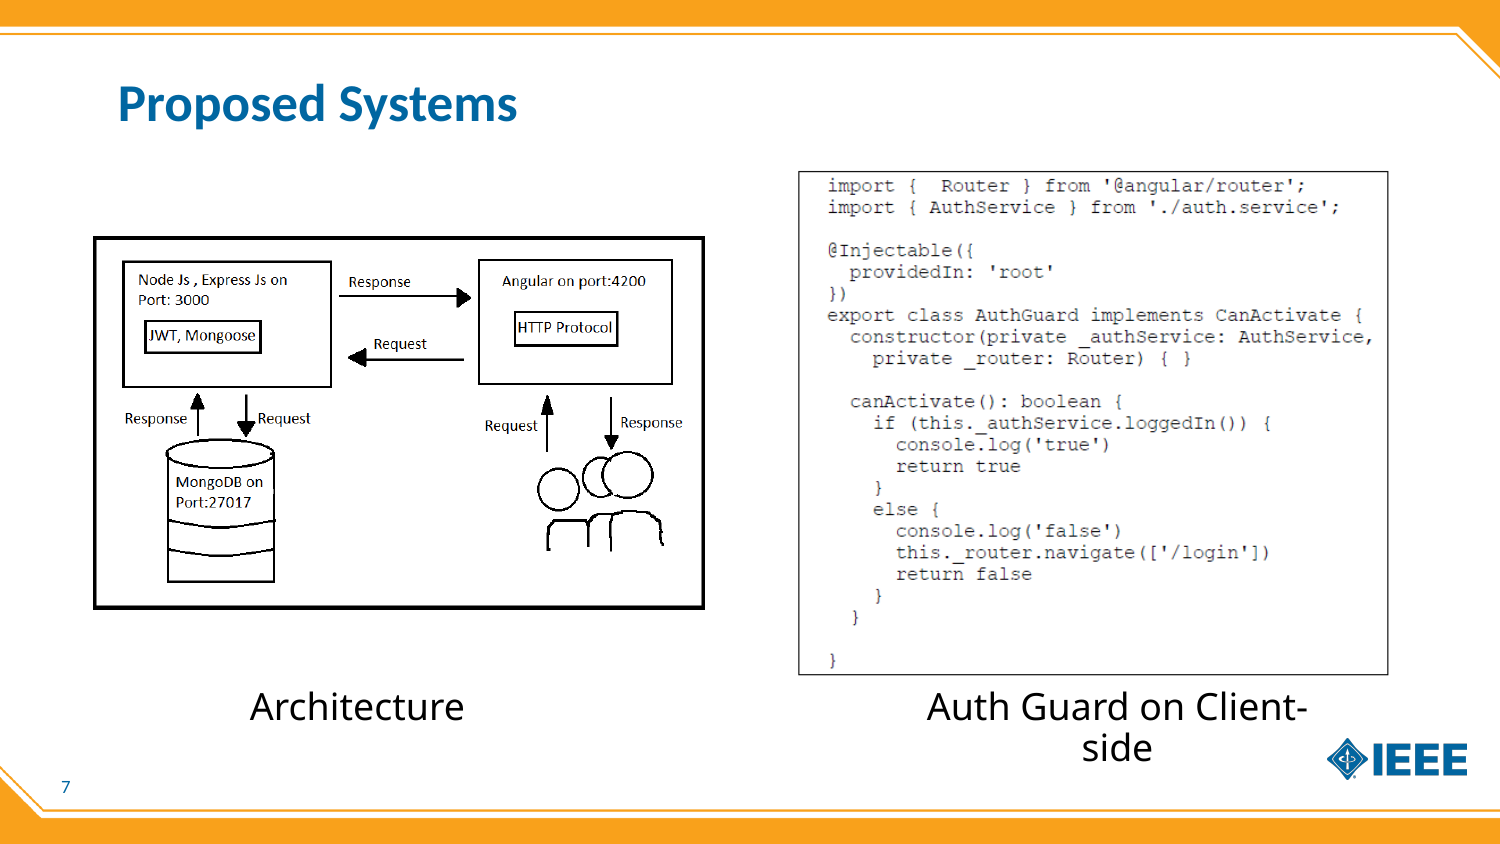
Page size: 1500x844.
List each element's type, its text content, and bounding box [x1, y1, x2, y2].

picture [786, 162, 1393, 681]
slide_number 7 [46, 763, 127, 809]
text_box Architecture [220, 680, 495, 749]
text_box Proposed Systems [103, 68, 1397, 137]
text_box Auth Guard on Client-side [901, 681, 1334, 749]
picture [0, 0, 1500, 157]
picture [86, 231, 712, 613]
picture [0, 688, 1500, 844]
